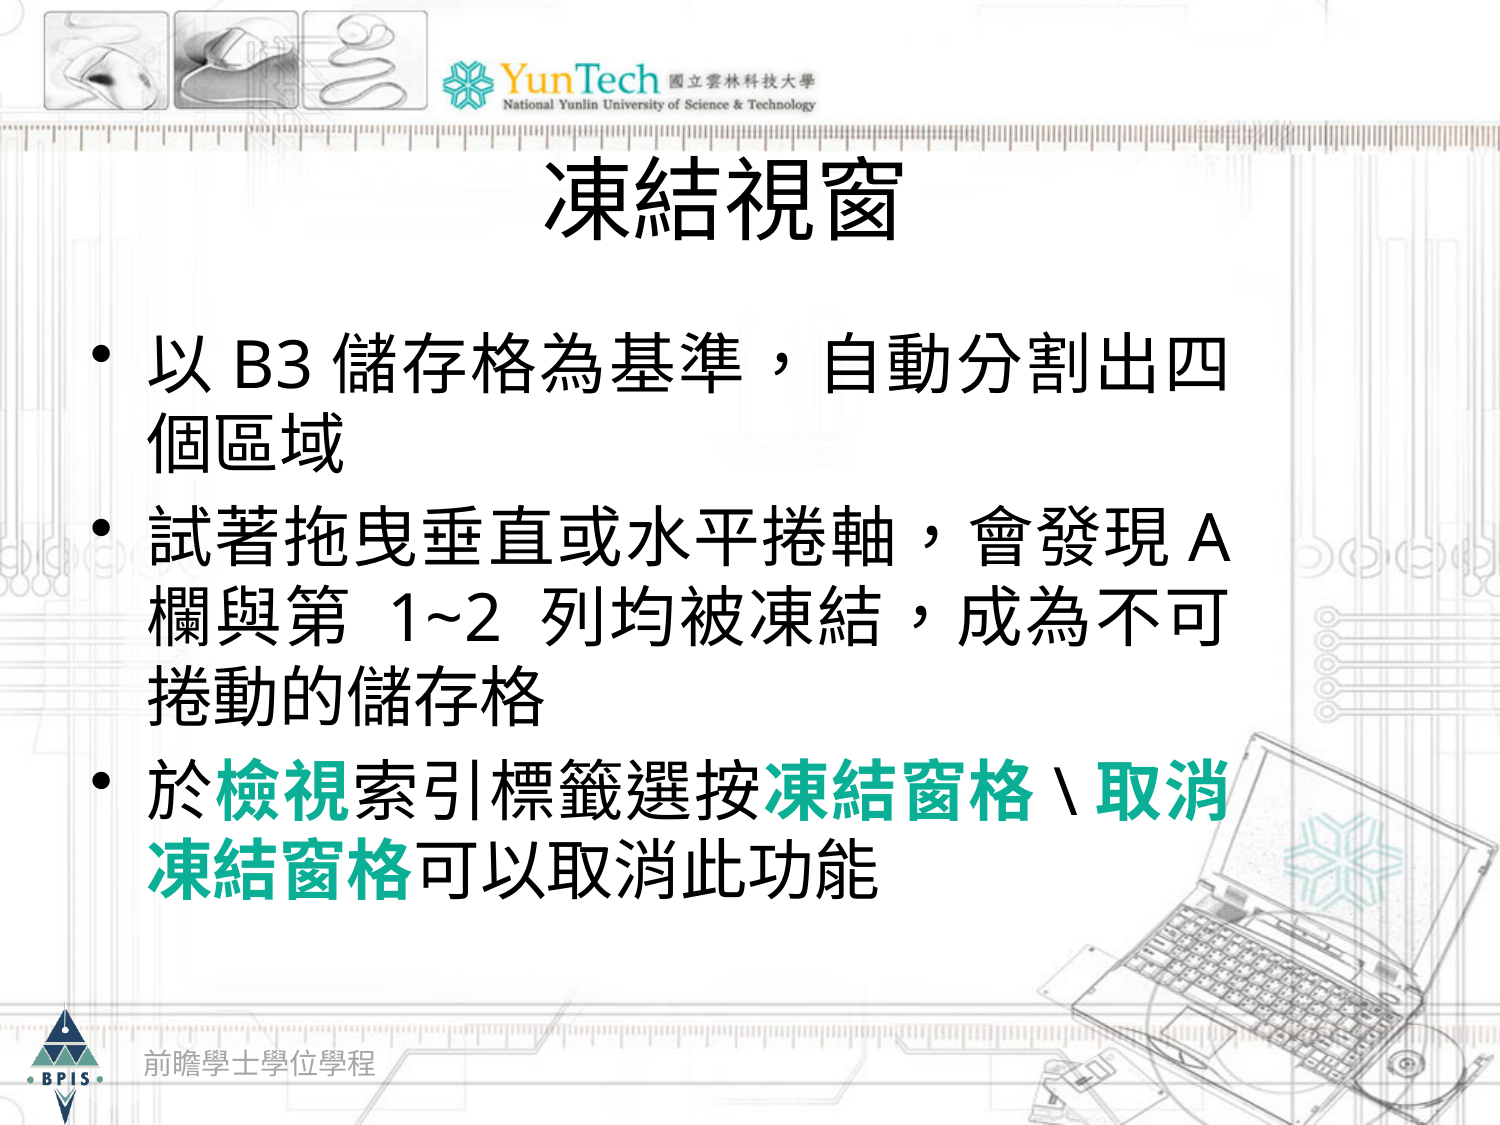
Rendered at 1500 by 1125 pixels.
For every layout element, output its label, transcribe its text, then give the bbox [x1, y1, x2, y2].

picture [0, 0, 1500, 1125]
list 以B3儲存格為基準，自動分割出四個區域 試著拖曳垂直或水平捲軸，會發現A 欄與第 1~2 列均被凍結，成為不可捲動的儲存格 於檢視索引標籤選按凍結窗格\取消凍結窗格可以取消此功能 [75, 314, 1247, 941]
title 凍結視窗 [49, 103, 1400, 291]
